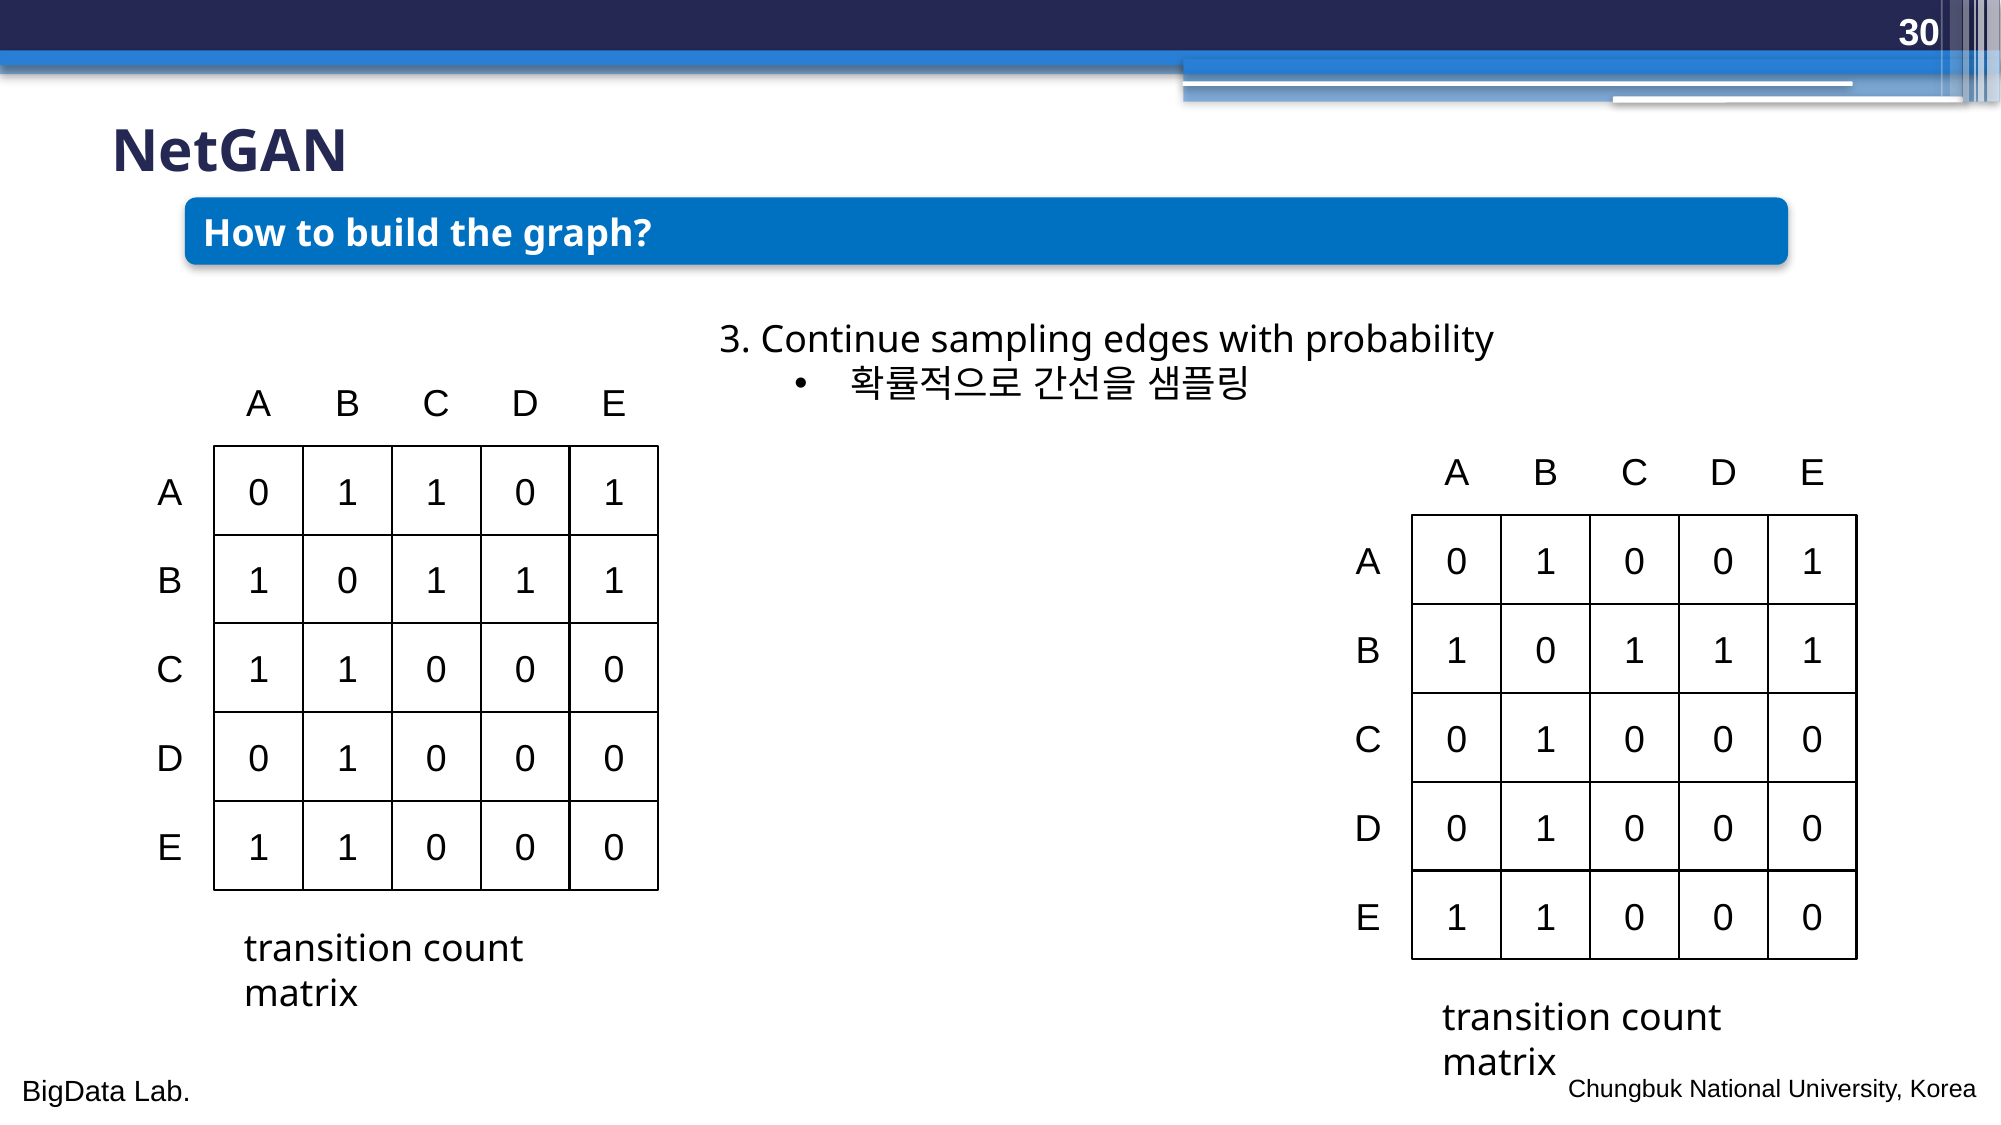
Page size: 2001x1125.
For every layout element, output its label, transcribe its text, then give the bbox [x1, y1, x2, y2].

text_box 1 [1413, 870, 1502, 960]
text_box C [391, 356, 480, 447]
text_box 0 [215, 447, 304, 535]
text_box 0 [480, 711, 569, 800]
text_box 1 [480, 535, 569, 623]
text_box How to build the graph? [184, 197, 1789, 265]
slide_number 30 [1788, 0, 1955, 61]
text_box 0 [1502, 605, 1589, 692]
text_box transition count matrix [229, 916, 659, 1021]
text_box B [1502, 426, 1589, 516]
text_box 1 [1502, 516, 1589, 605]
text_box A [1412, 426, 1502, 516]
text_box A [1323, 514, 1413, 605]
text_box 1 [215, 535, 304, 623]
text_box 1 [1767, 605, 1857, 692]
text_box NetGAN [78, 22, 1886, 198]
text_box 0 [304, 535, 391, 623]
text_box 1 [1502, 692, 1589, 781]
text_box 1 [304, 623, 391, 711]
text_box D [125, 711, 215, 800]
text_box C [1323, 692, 1413, 781]
text_box 1 [391, 535, 480, 623]
text_box 0 [1589, 692, 1678, 781]
text_box 1 [215, 623, 304, 711]
text_box 0 [569, 711, 659, 800]
text_box 0 [391, 800, 480, 891]
text_box 0 [1767, 781, 1857, 870]
text_box E [1767, 426, 1857, 516]
text_box 0 [1678, 870, 1767, 960]
text_box D [1678, 426, 1767, 516]
text_box 0 [480, 800, 569, 891]
text_box 0 [1678, 516, 1767, 605]
text_box 0 [569, 623, 659, 711]
text_box 0 [569, 800, 659, 891]
text_box 0 [1589, 781, 1678, 870]
text_box 0 [1678, 781, 1767, 870]
text_box E [125, 800, 215, 891]
text_box 1 [569, 447, 659, 535]
text_box 0 [391, 623, 480, 711]
text_box 0 [1767, 870, 1857, 960]
text_box B [125, 535, 215, 623]
text_box B [304, 356, 391, 447]
text_box 1 [391, 447, 480, 535]
text_box 0 [1767, 692, 1857, 781]
text_box 1 [304, 447, 391, 535]
text_box E [1323, 870, 1413, 960]
text_box 0 [1413, 516, 1502, 605]
text_box C [125, 623, 215, 711]
text_box 0 [480, 623, 569, 711]
text_box 0 [215, 711, 304, 800]
text_box 0 [480, 447, 569, 535]
text_box C [1589, 426, 1678, 516]
text_box B [1323, 605, 1413, 692]
text_box 1 [1502, 870, 1589, 960]
text_box 1 [215, 800, 304, 891]
text_box 0 [1678, 692, 1767, 781]
text_box 0 [1413, 781, 1502, 870]
text_box 1 [304, 711, 391, 800]
text_box 1 [1678, 605, 1767, 692]
text_box 1 [569, 535, 659, 623]
text_box A [213, 356, 304, 447]
text_box D [480, 356, 569, 447]
text_box 1 [1502, 781, 1589, 870]
text_box 0 [391, 711, 480, 800]
text_box 0 [1589, 516, 1678, 605]
text_box 0 [1413, 692, 1502, 781]
text_box transition count matrix [1427, 985, 1857, 1091]
text_box 1 [1589, 605, 1678, 692]
text_box D [1323, 781, 1413, 870]
text_box E [569, 356, 659, 447]
text_box 1 [304, 800, 391, 891]
text_box 0 [1589, 870, 1678, 960]
text_box 1 [1413, 605, 1502, 692]
text_box A [125, 445, 215, 535]
text_box 1 [1767, 516, 1857, 605]
